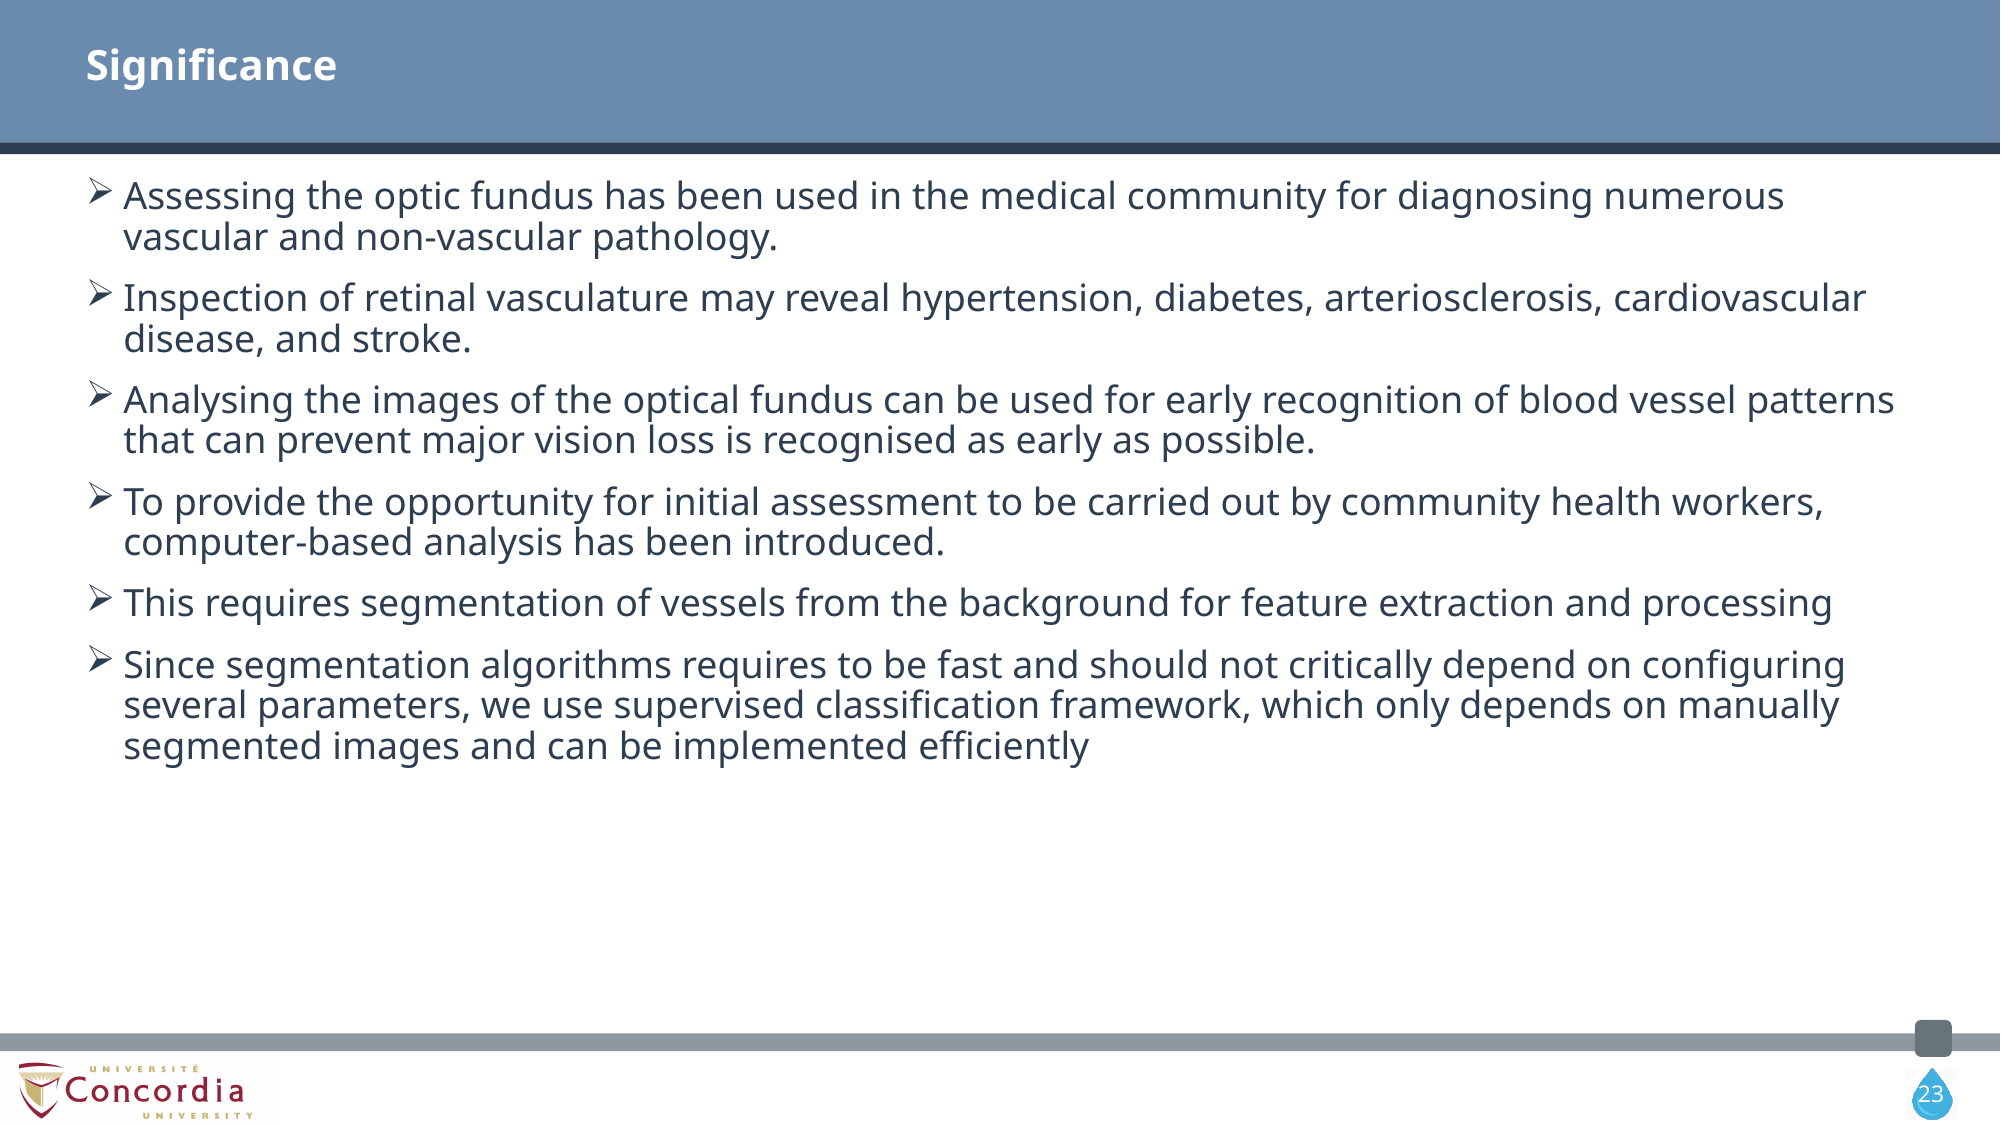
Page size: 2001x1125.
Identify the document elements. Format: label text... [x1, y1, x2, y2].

picture [1, 1057, 281, 1125]
list Assessing the optic fundus has been used in the medical community for diagnosing numerous vascular and non-vascular pathology. Inspection of retinal vasculature may reveal hypertension, diabetes, arteriosclerosis, cardiovascular disease, and stroke. Analysing the images of the optical fundus can be used for early recognition of blood vessel patterns that can prevent major vision loss is recognised as early as possible. To provide the opportunity for initial assessment to be carried out by community health workers, computer-based analysis has been introduced. This requires segmentation of vessels from the background for feature extraction and processing Since segmentation algorithms requires to be fast and should not critically depend on configuring several parameters, we use supervised classification framework, which only depends on manually segmented images and can be implemented efficiently [70, 170, 1932, 991]
slide_number 23 [1885, 1062, 1978, 1125]
title Significance [70, 2, 1932, 133]
